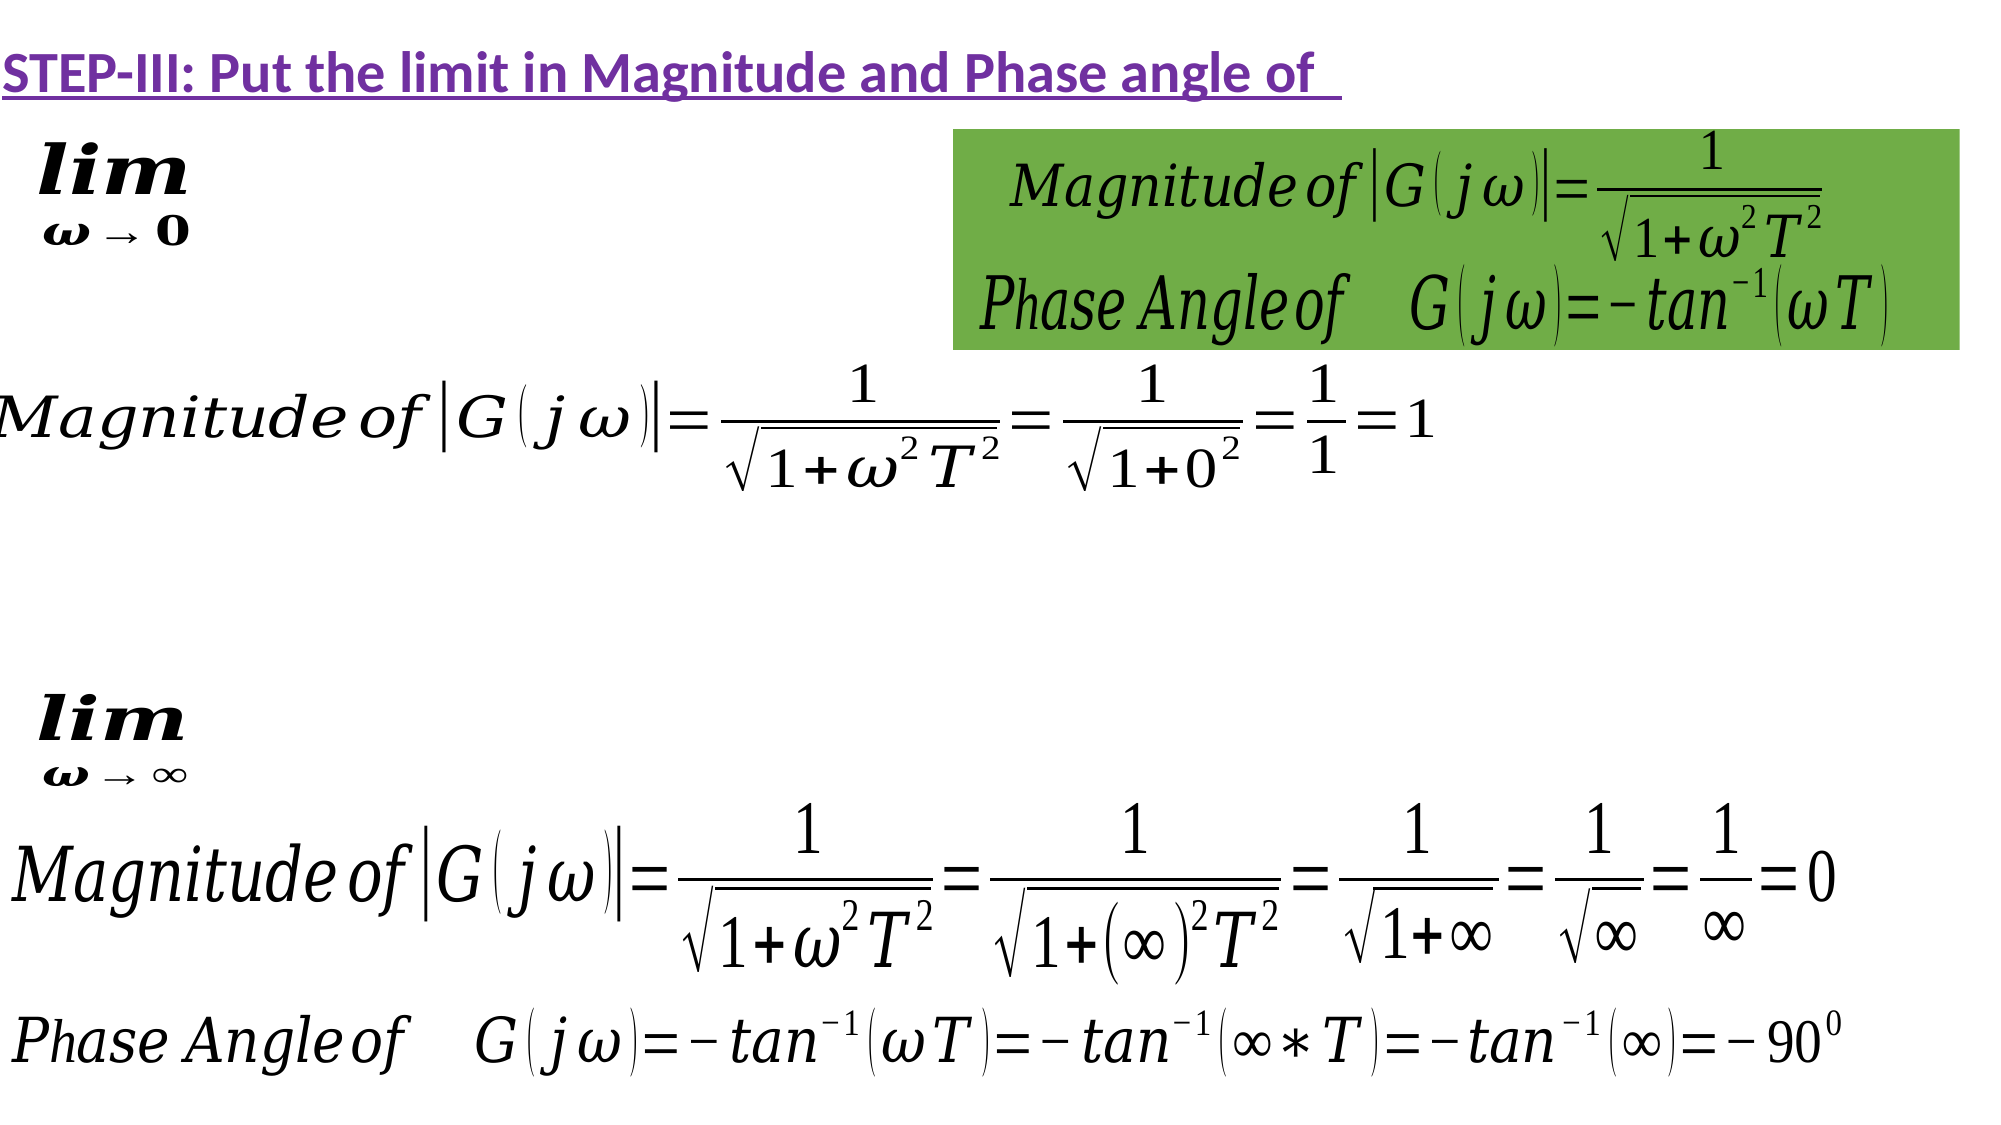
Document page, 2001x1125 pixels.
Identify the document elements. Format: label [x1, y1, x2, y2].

text_box [952, 128, 1961, 351]
